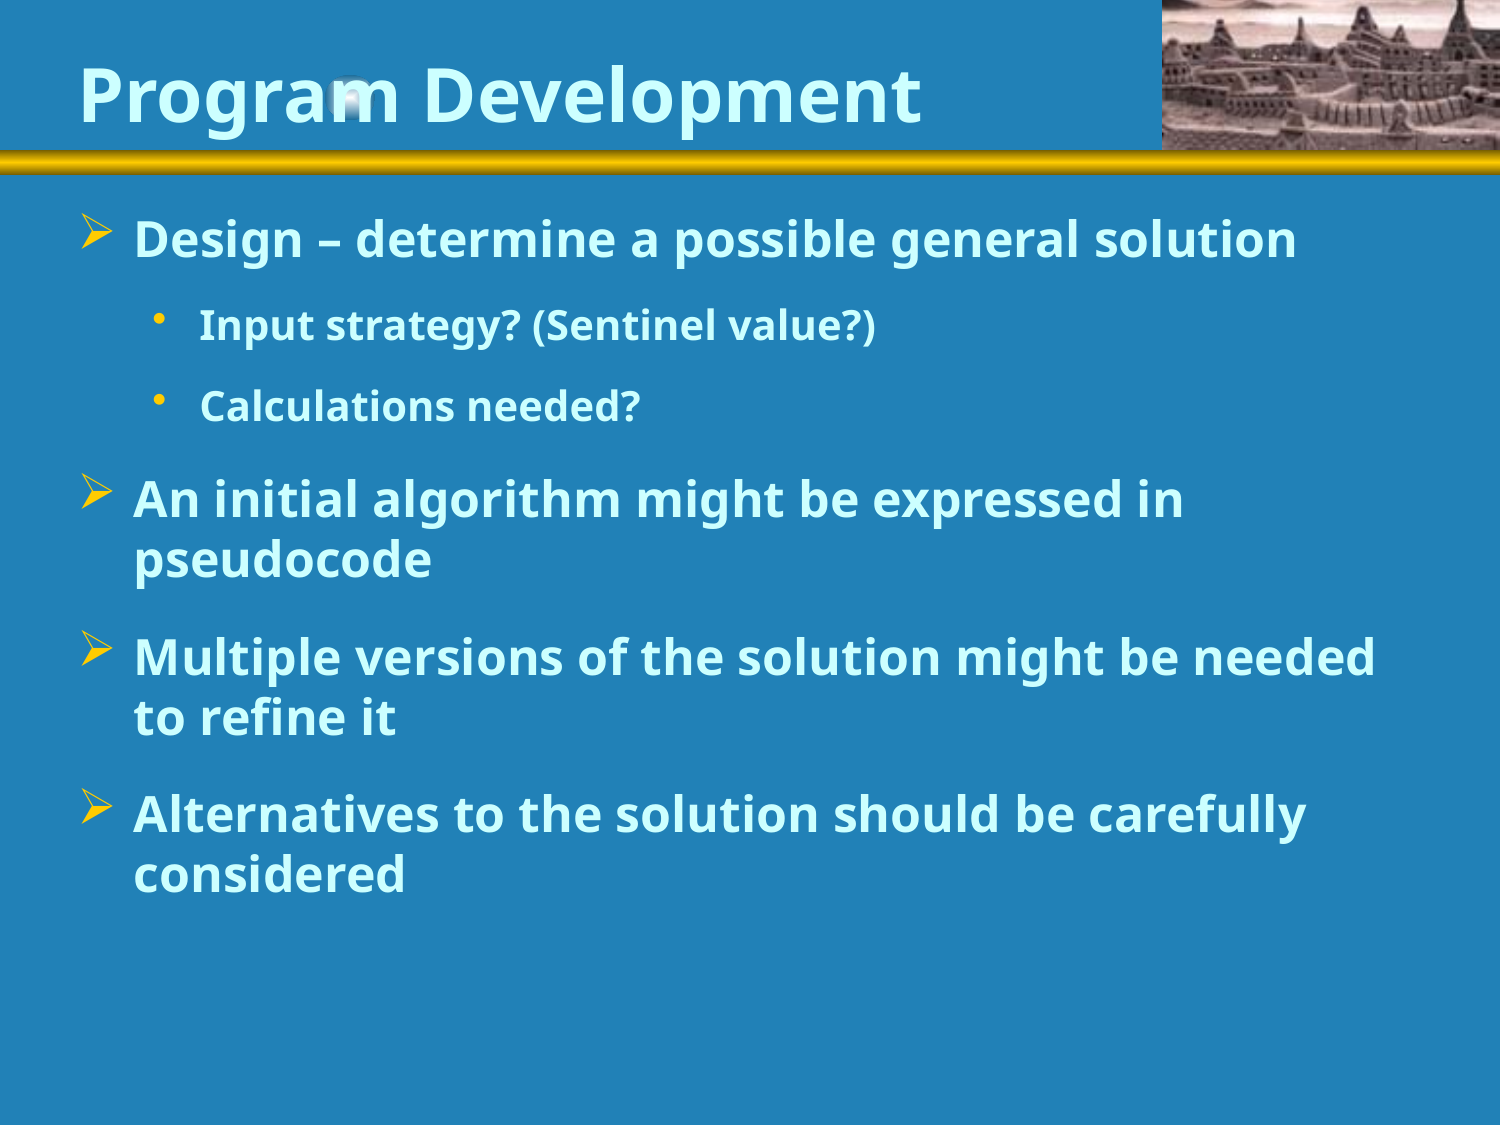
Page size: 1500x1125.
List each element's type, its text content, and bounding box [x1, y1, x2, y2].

title Program Development [62, 32, 1345, 145]
picture [1162, 0, 1500, 150]
list Design – determine a possible general solution Input strategy? (Sentinel value?) Calculations needed? An initial algorithm might be expressed in pseudocode Multiple versions of the solution might be needed to refine it Alternatives to the solution should be carefully considered [62, 200, 1425, 1005]
